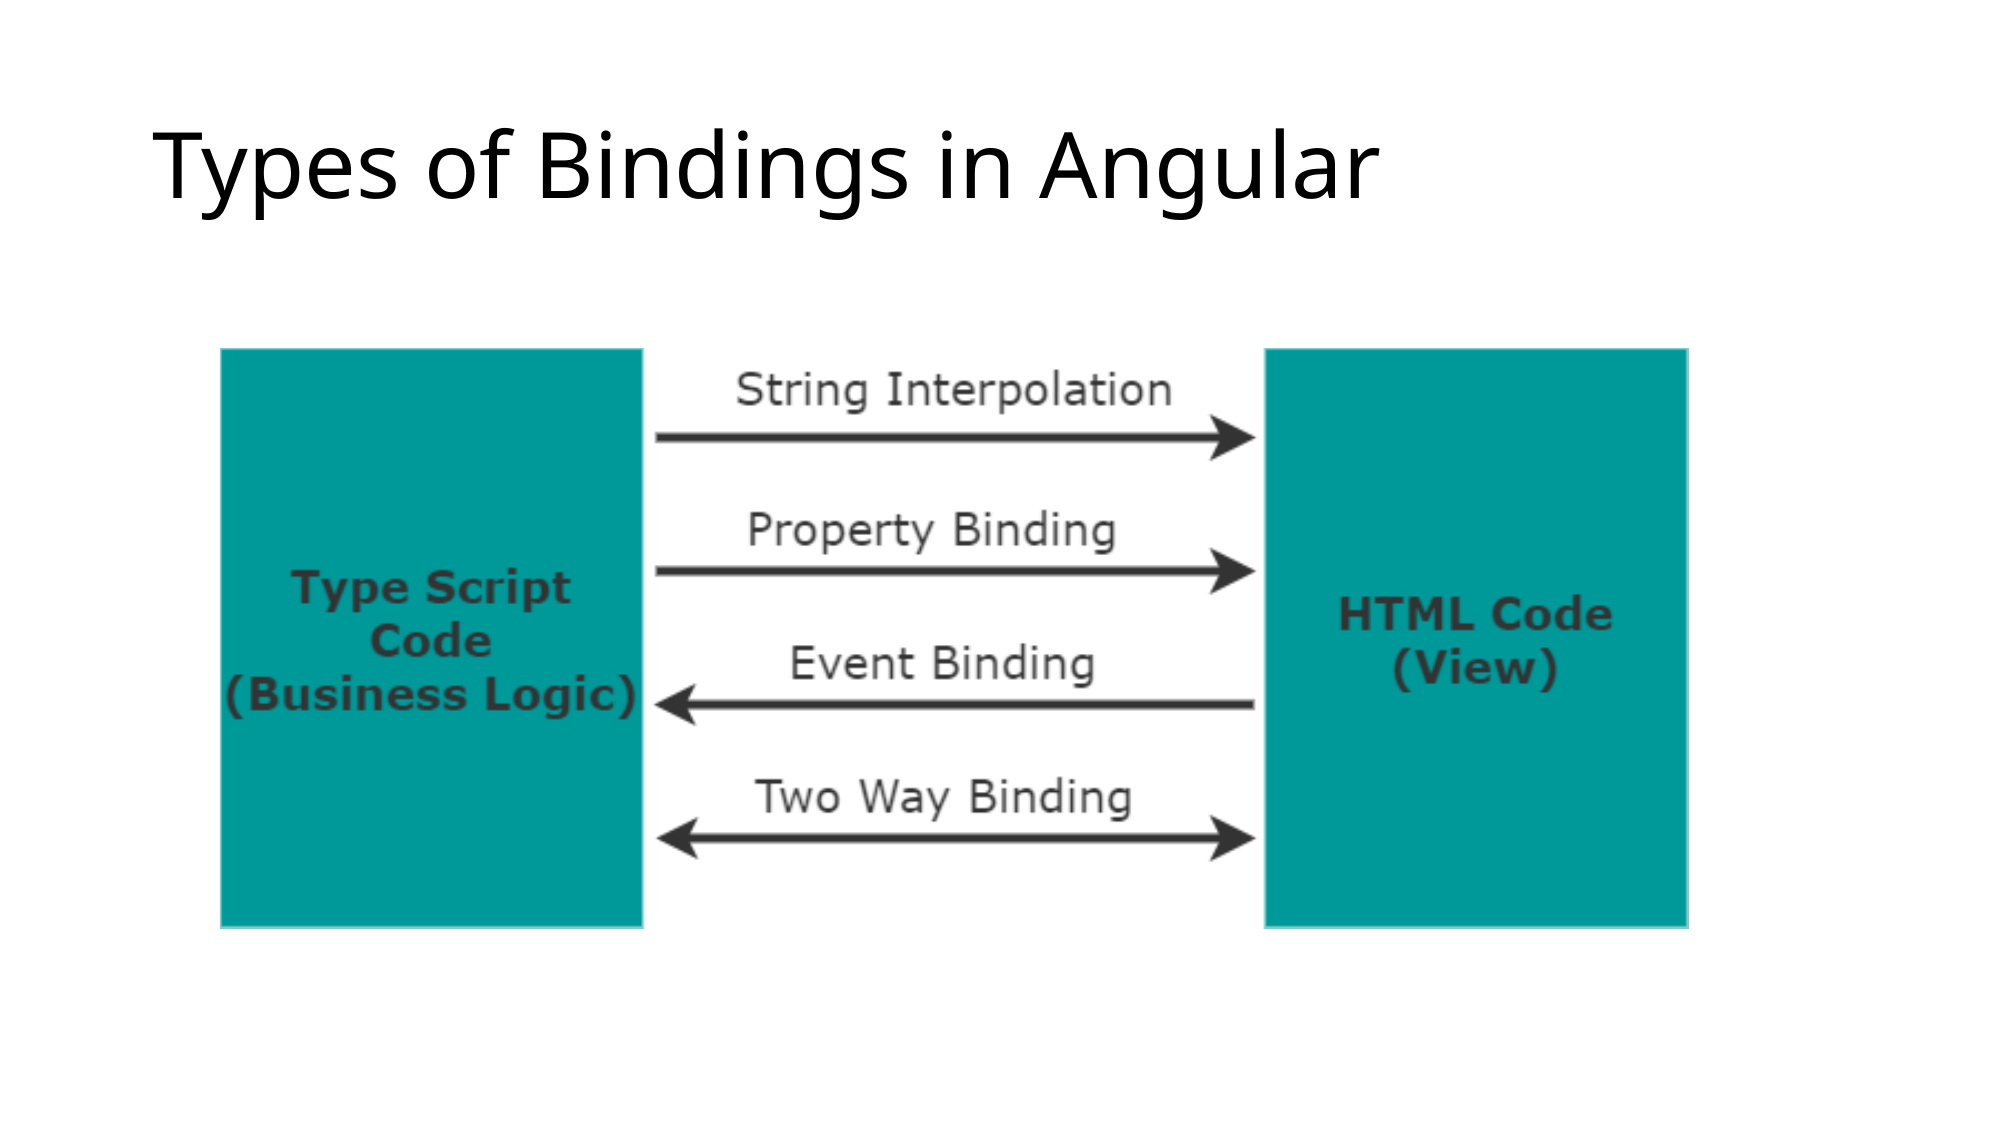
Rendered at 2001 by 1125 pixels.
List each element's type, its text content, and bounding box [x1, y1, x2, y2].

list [220, 348, 1689, 929]
title Types of Bindings in Angular [137, 59, 1863, 278]
